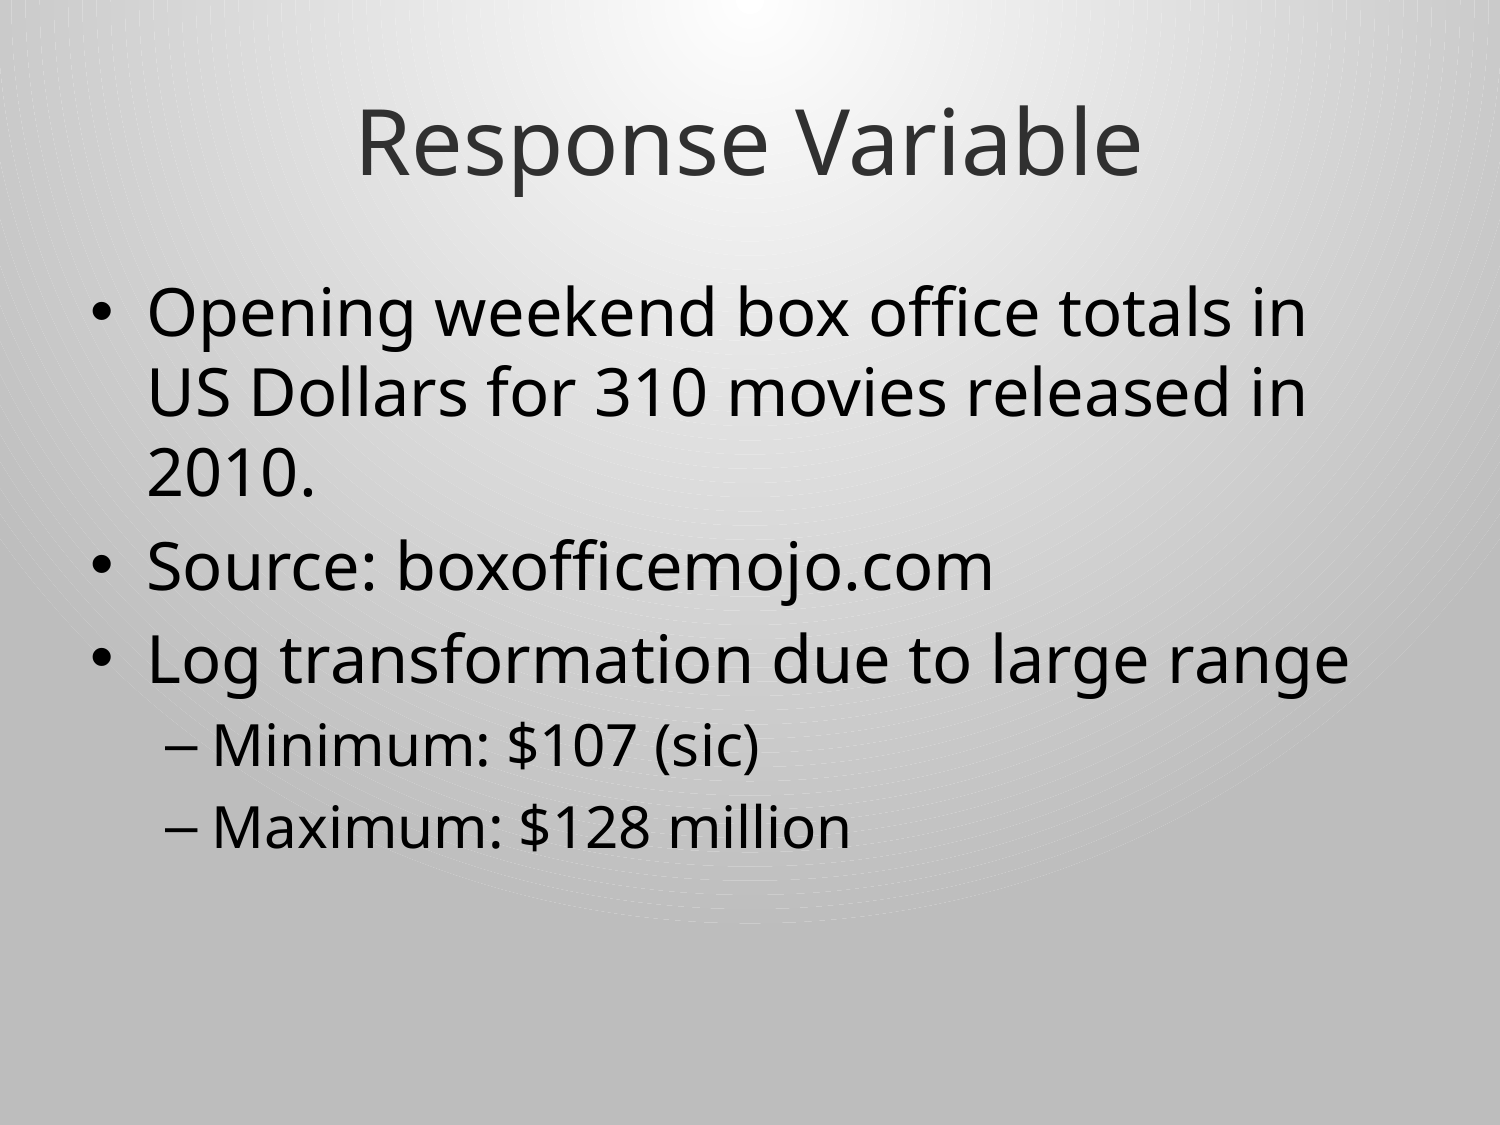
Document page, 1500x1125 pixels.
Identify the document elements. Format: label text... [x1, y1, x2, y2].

title Response Variable [75, 45, 1425, 233]
list Opening weekend box office totals in US Dollars for 310 movies released in 2010. Source: boxofficemojo.com Log transformation due to large range Minimum: $107 (sic) Maximum: $128 million [75, 262, 1425, 1005]
